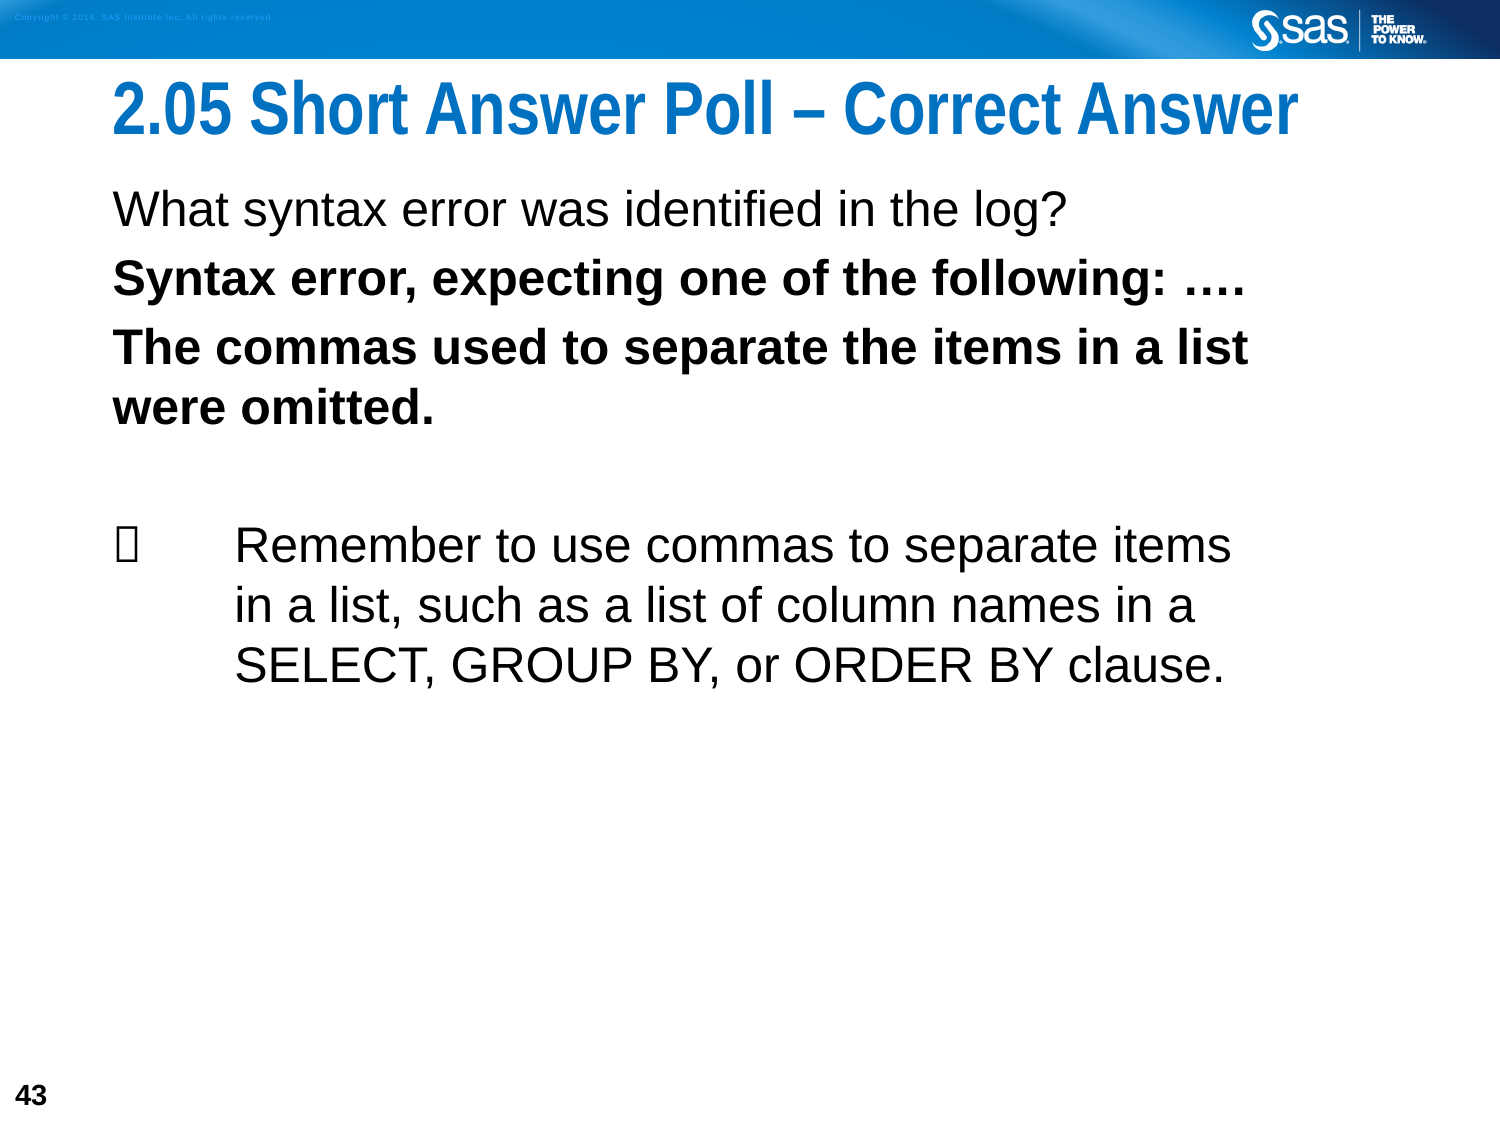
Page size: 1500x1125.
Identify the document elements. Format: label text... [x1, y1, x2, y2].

list What syntax error was identified in the log? Syntax error, expecting one of the following: …. The commas used to separate the items in a list were omitted.  Remember to use commas to separate items in a list, such as a list of column names in a SELECT, GROUP BY, or ORDER BY clause. [112, 176, 1400, 876]
picture [0, 0, 1500, 59]
title 2.05 Short Answer Poll – Correct Answer [112, 75, 1500, 187]
